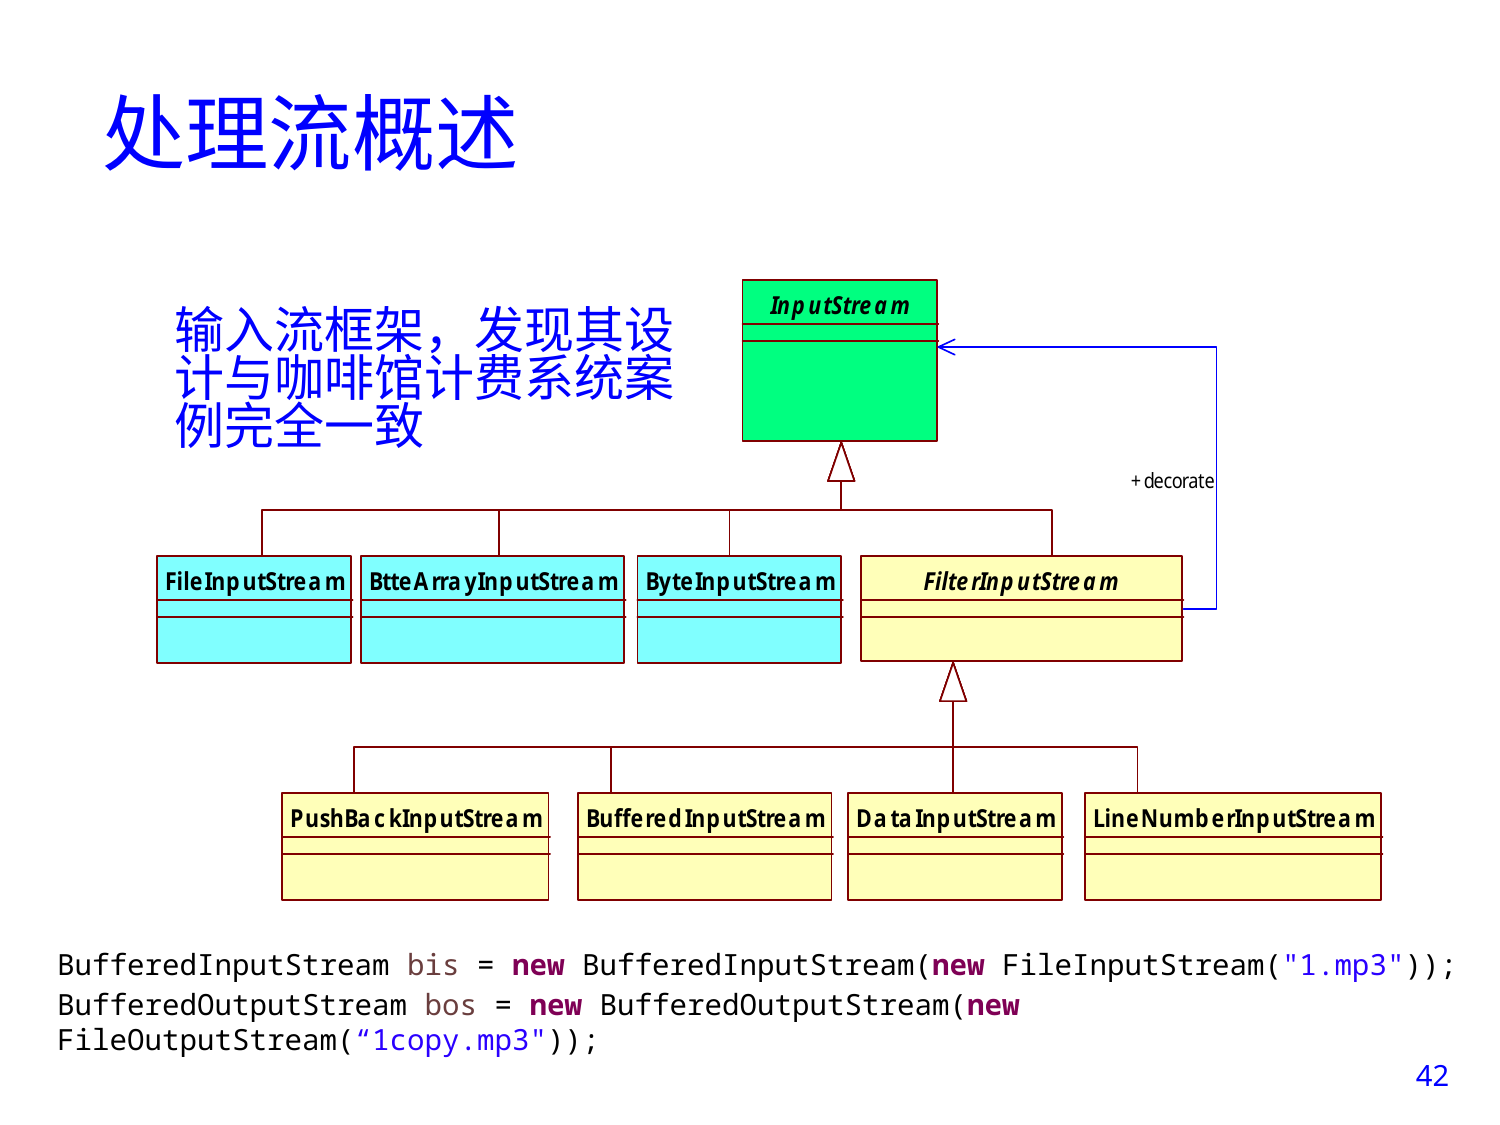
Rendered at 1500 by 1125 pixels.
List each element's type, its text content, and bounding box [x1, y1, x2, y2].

slide_number 42 [1364, 1064, 1465, 1125]
title 处理流概述 [87, 37, 1363, 225]
picture [123, 241, 1416, 941]
text_box BufferedInputStream bis = new BufferedInputStream(new FileInputStream("1.mp3")); BufferedOutputStream bos = new BufferedOutputStream(new FileOutputStream(“1copy.mp3")); [42, 938, 1496, 1064]
